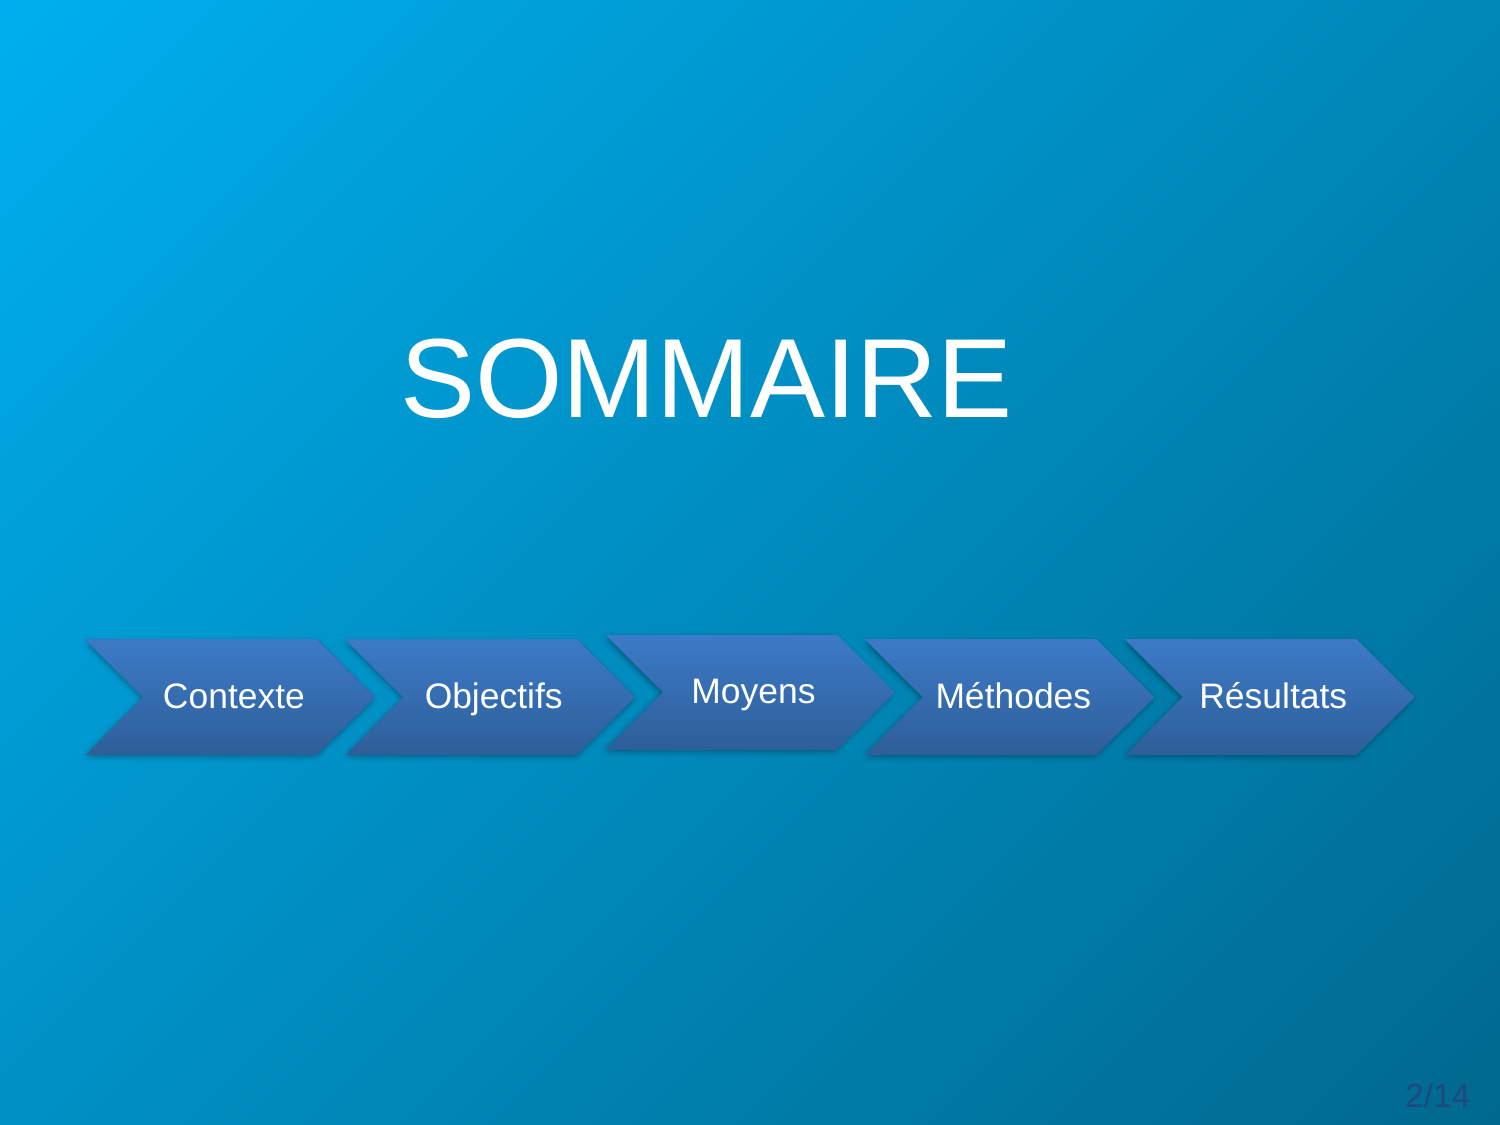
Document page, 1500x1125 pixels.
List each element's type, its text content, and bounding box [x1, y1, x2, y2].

text_box 2/14 [1390, 1066, 1500, 1122]
text_box SOMMAIRE [188, 297, 1225, 427]
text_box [85, 429, 1415, 965]
